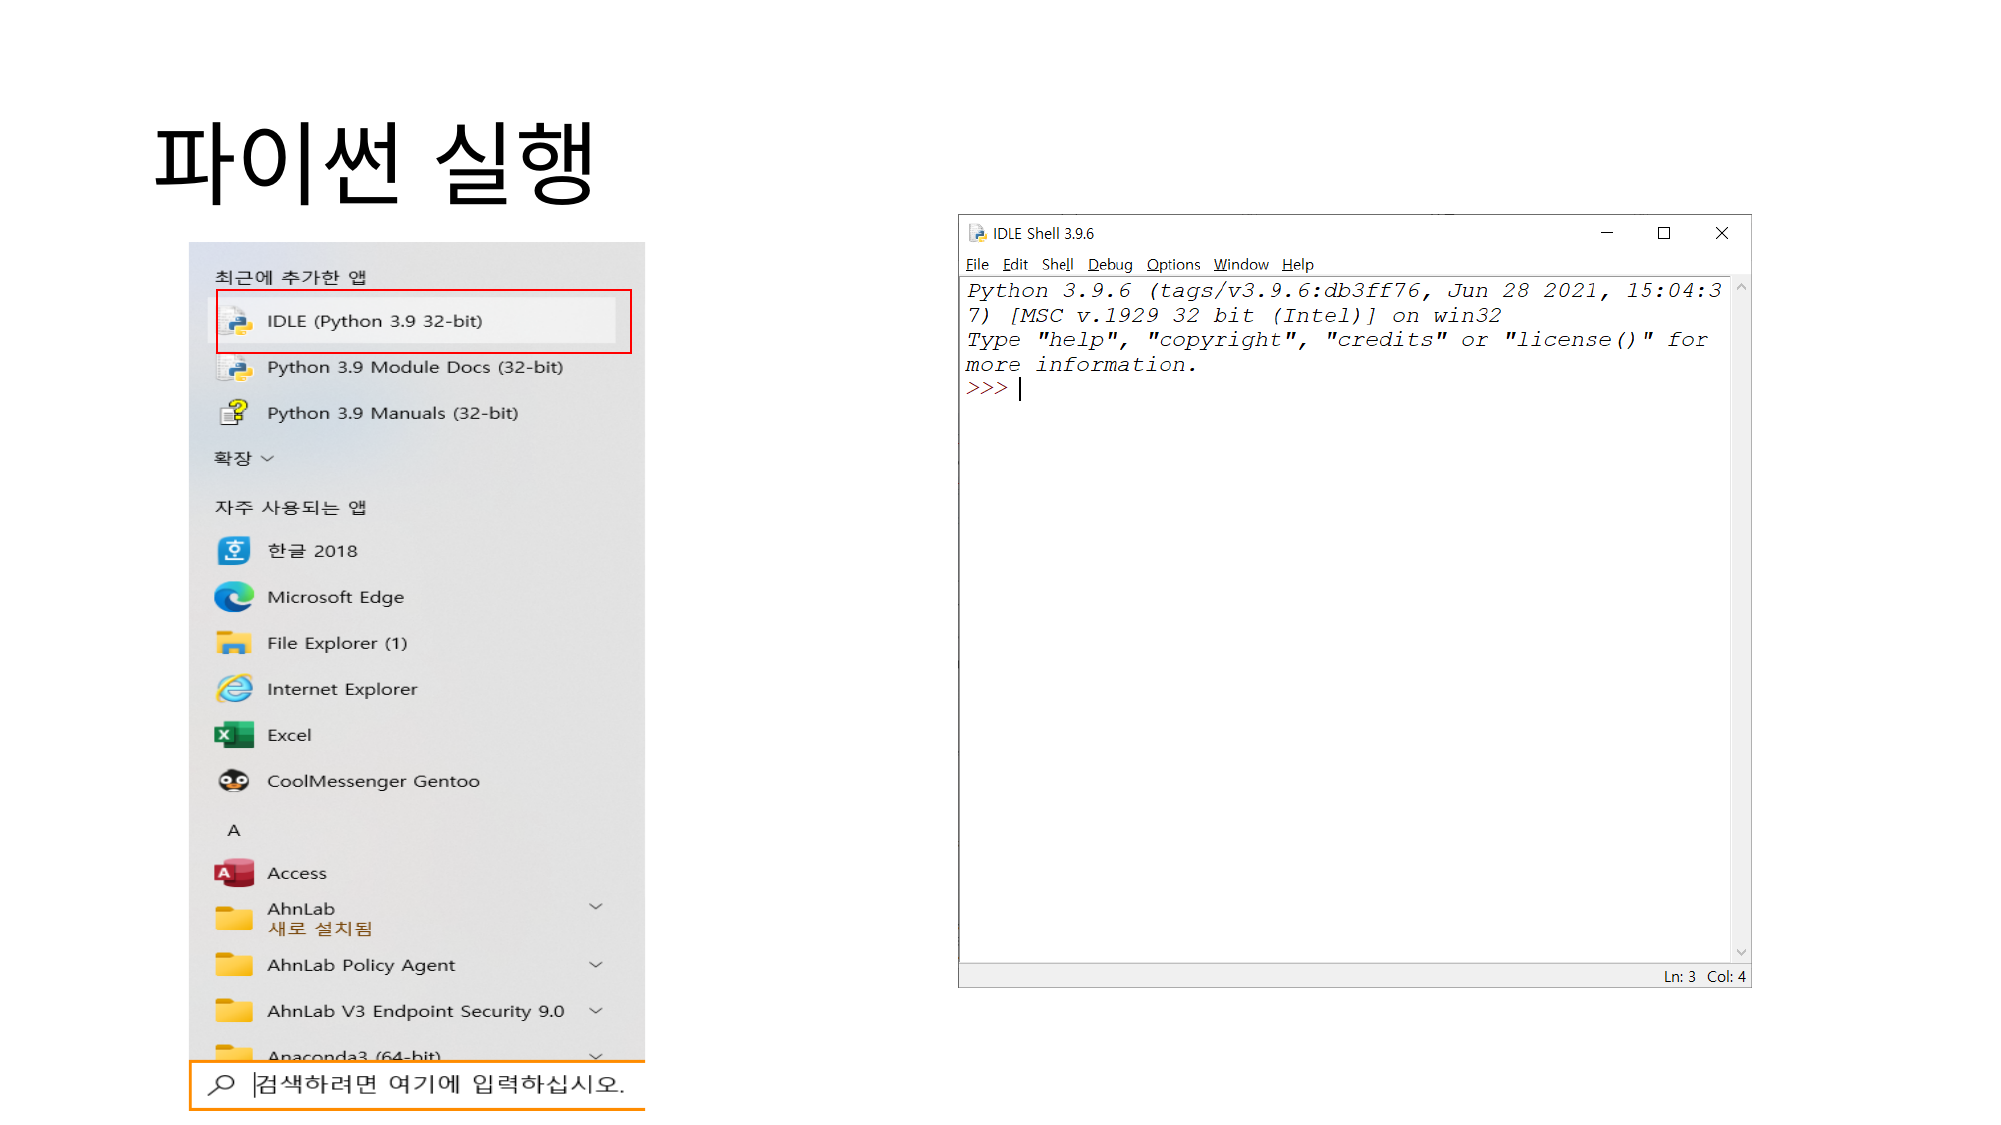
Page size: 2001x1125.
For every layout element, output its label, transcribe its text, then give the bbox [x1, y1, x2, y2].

picture [188, 242, 646, 1111]
title 파이썬 실행 [137, 59, 1863, 278]
picture [958, 214, 1752, 988]
